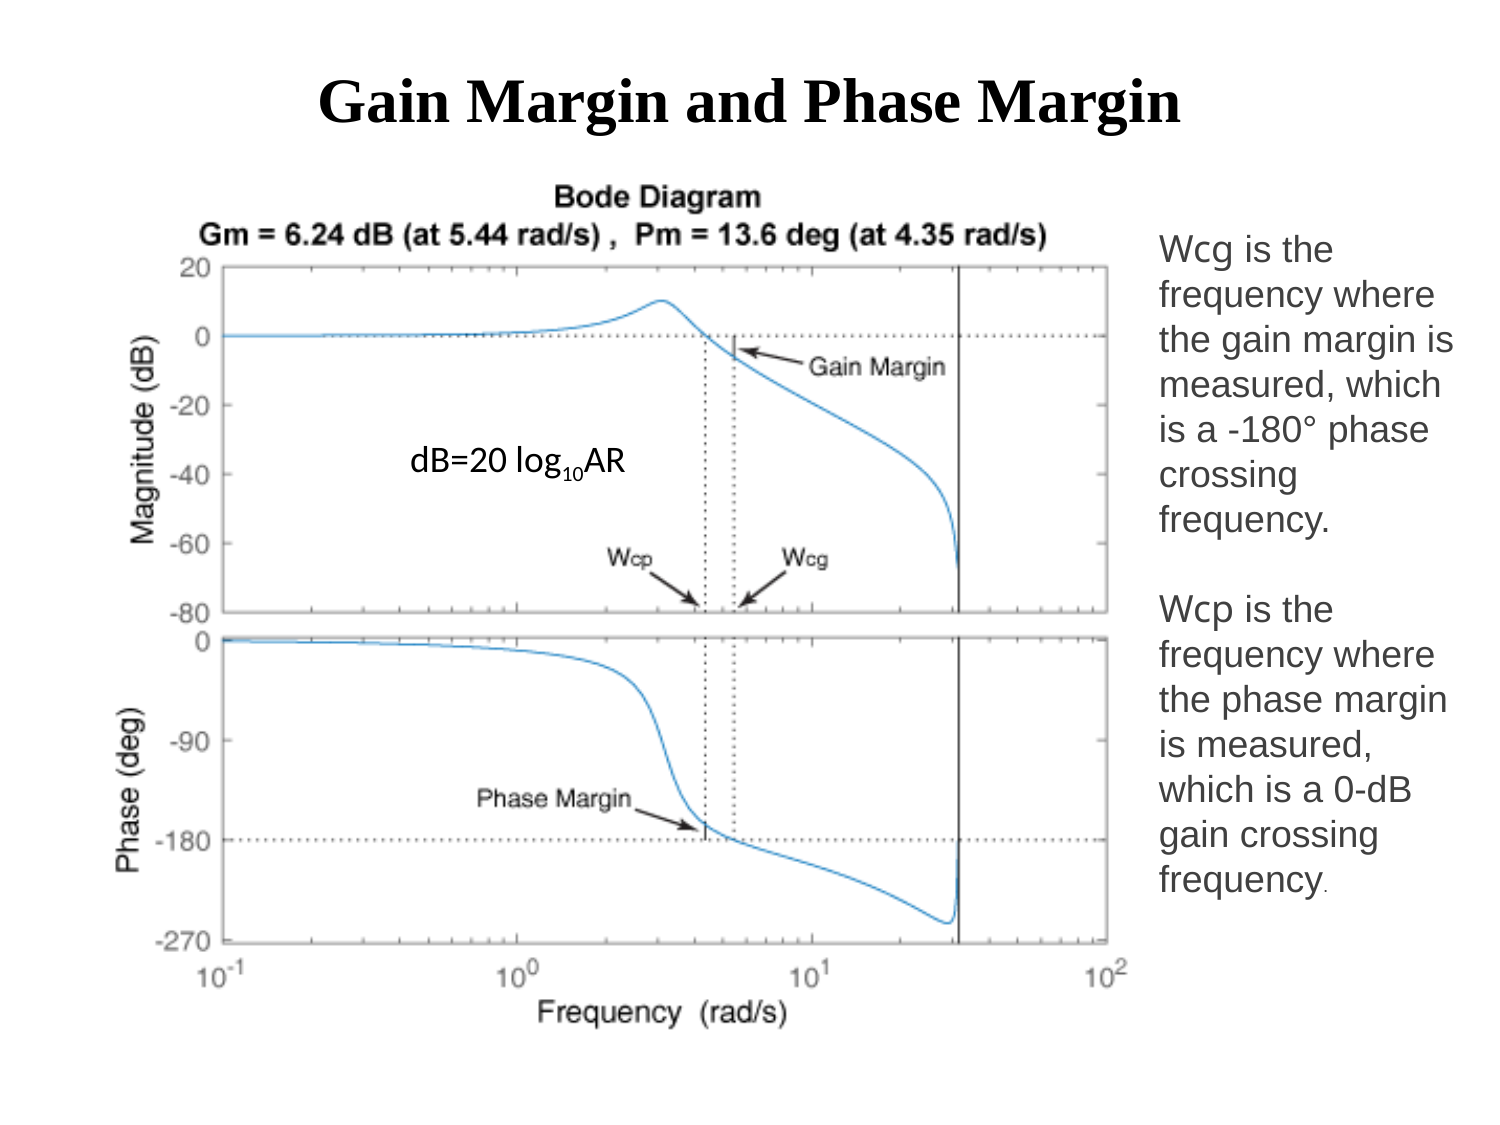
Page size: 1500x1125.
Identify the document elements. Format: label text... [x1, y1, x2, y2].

title Gain Margin and Phase Margin [103, 59, 1397, 144]
picture [45, 160, 1218, 1040]
text_box Wcg is the frequency where the gain margin is measured, which is a -180° phase crossing frequency. Wcp is the frequency where the phase margin is measured, which is a 0-dB gain crossing frequency. [1218, 217, 1482, 908]
